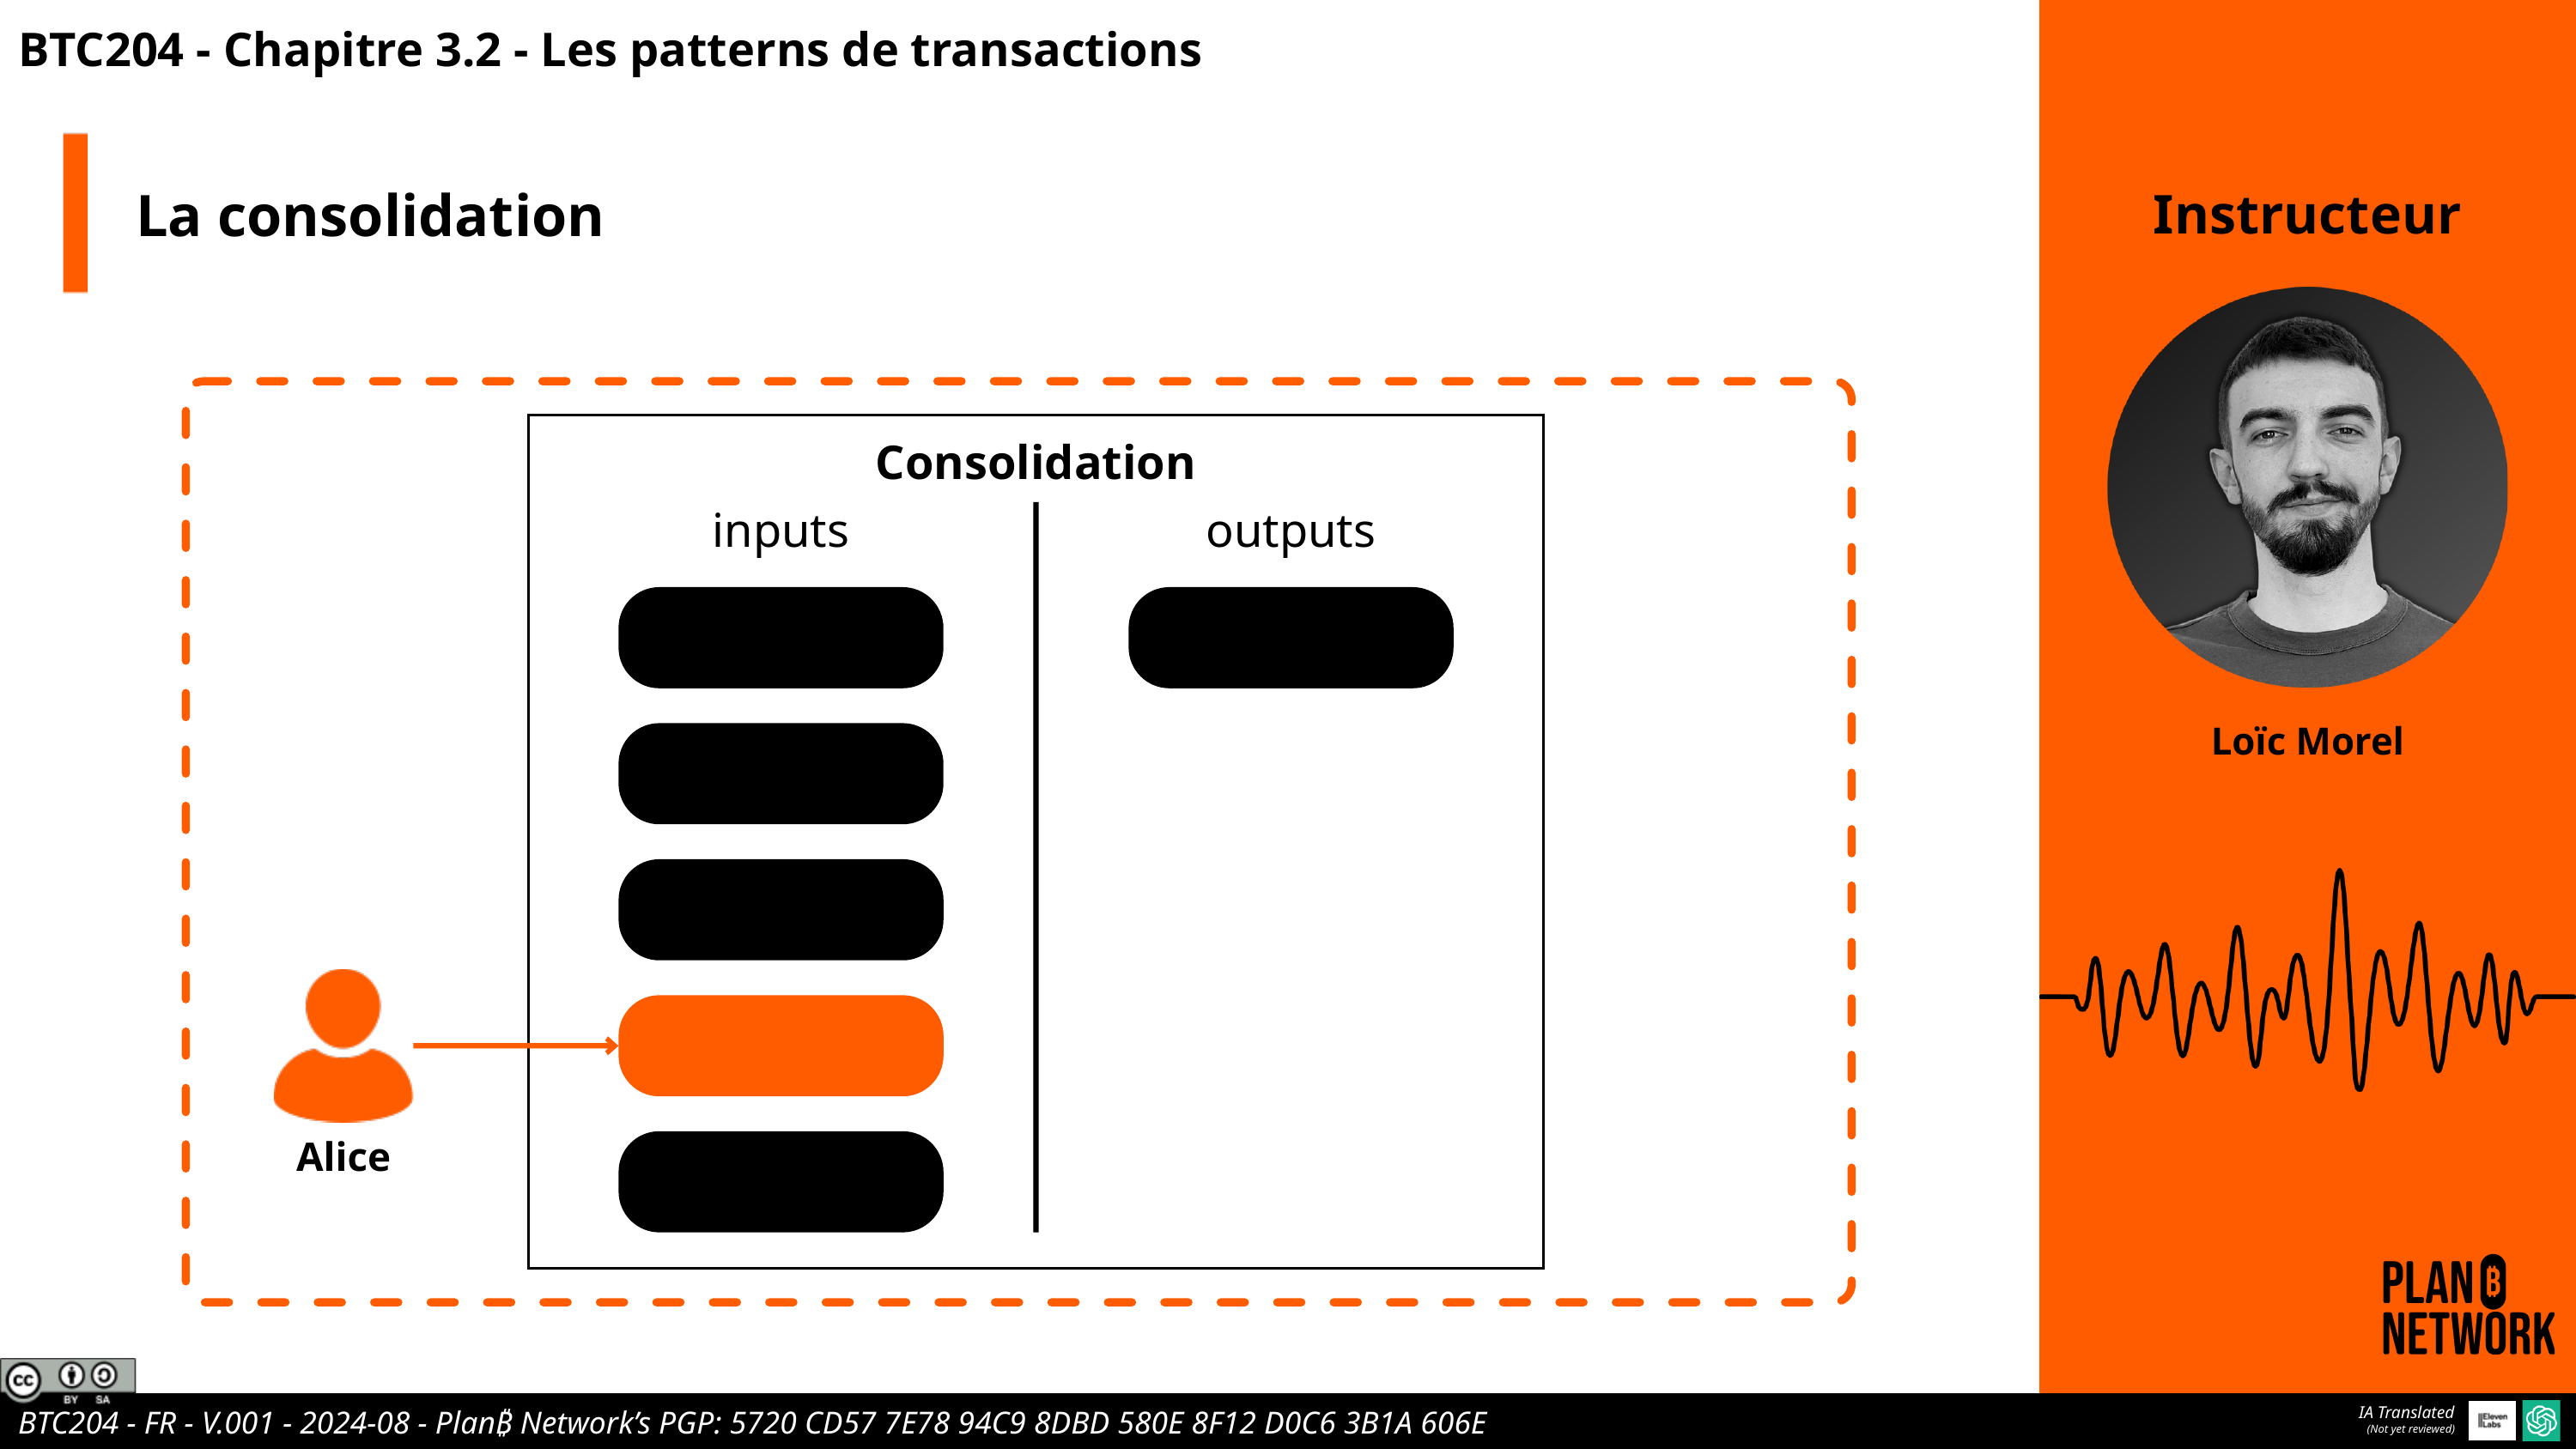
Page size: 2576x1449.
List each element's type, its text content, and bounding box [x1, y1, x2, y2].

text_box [0, 1392, 2576, 1449]
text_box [528, 415, 1544, 1270]
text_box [2468, 1400, 2517, 1440]
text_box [618, 723, 944, 825]
text_box [63, 128, 88, 294]
text_box La consolidation [136, 167, 1850, 248]
text_box BTC204 - Chapitre 3.2 - Les patterns de transactions [18, 10, 1662, 76]
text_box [618, 586, 944, 688]
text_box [618, 995, 944, 1097]
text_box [1128, 586, 1454, 688]
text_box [618, 858, 944, 961]
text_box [618, 1131, 944, 1233]
text_box [0, 1358, 137, 1390]
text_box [2038, 0, 2576, 1390]
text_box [185, 380, 1852, 1303]
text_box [2522, 1399, 2561, 1442]
